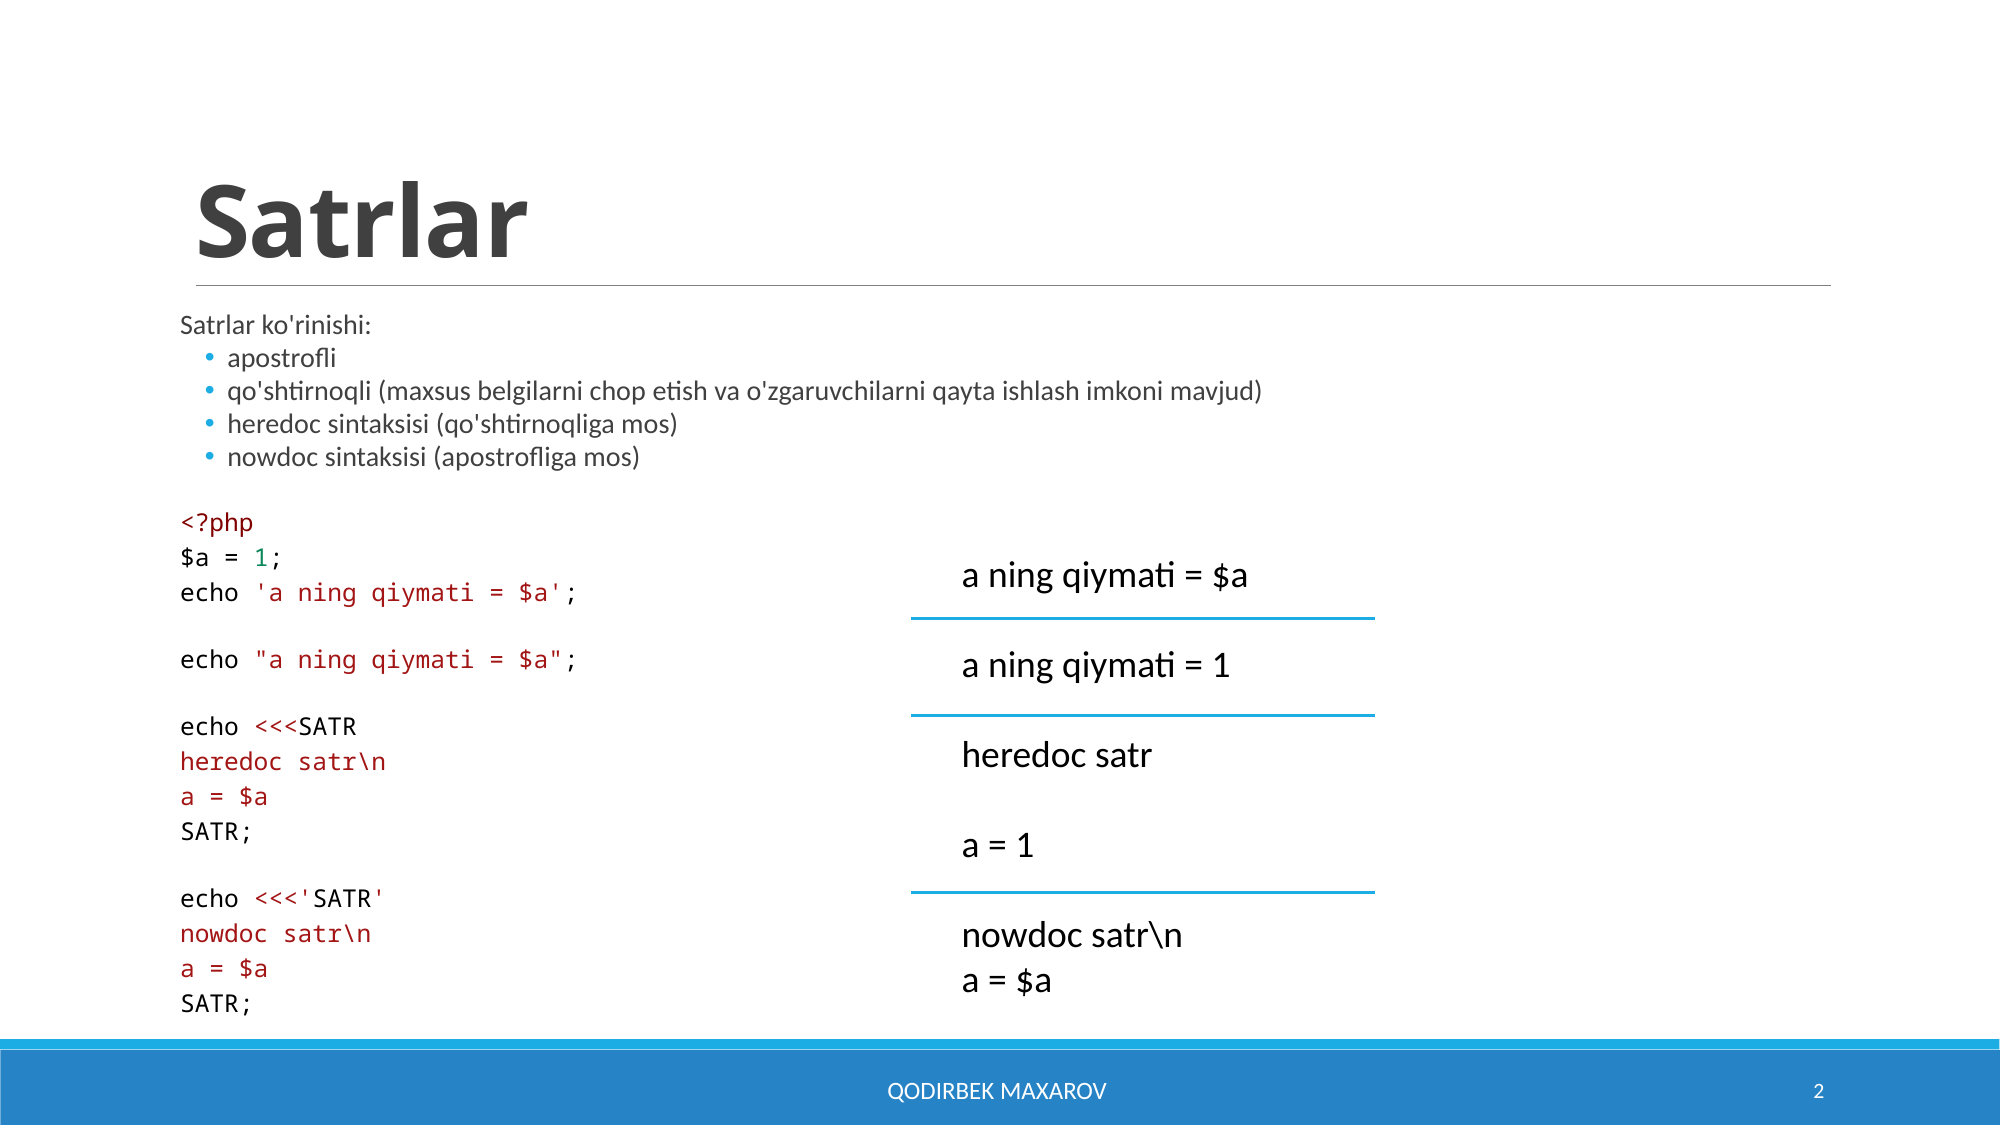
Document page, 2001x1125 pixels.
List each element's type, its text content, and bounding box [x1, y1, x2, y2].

footer Qodirbek Maxarov [604, 1059, 1396, 1120]
title Satrlar [180, 47, 1830, 285]
slide_number 2 [1624, 1059, 1840, 1120]
text_box a ning qiymati = $a a ning qiymati = 1 heredoc satr a = 1 nowdoc satr\n a = $a [946, 542, 1947, 1007]
list Satrlar ko'rinishi: apostrofli qo'shtirnoqli (maxsus belgilarni chop etish va o'zgaruvchilarni qayta ishlash imkoni mavjud) heredoc sintaksisi (qo'shtirnoqliga mos) nowdoc sintaksisi (apostrofliga mos) <?php $a = 1; echo 'a ning qiymati = $a'; echo "a ning qiymati = $a"; echo <<<SATR heredoc satr\n a = $a SATR; echo <<<'SATR' nowdoc satr\n a = $a SATR; [180, 302, 1830, 1032]
